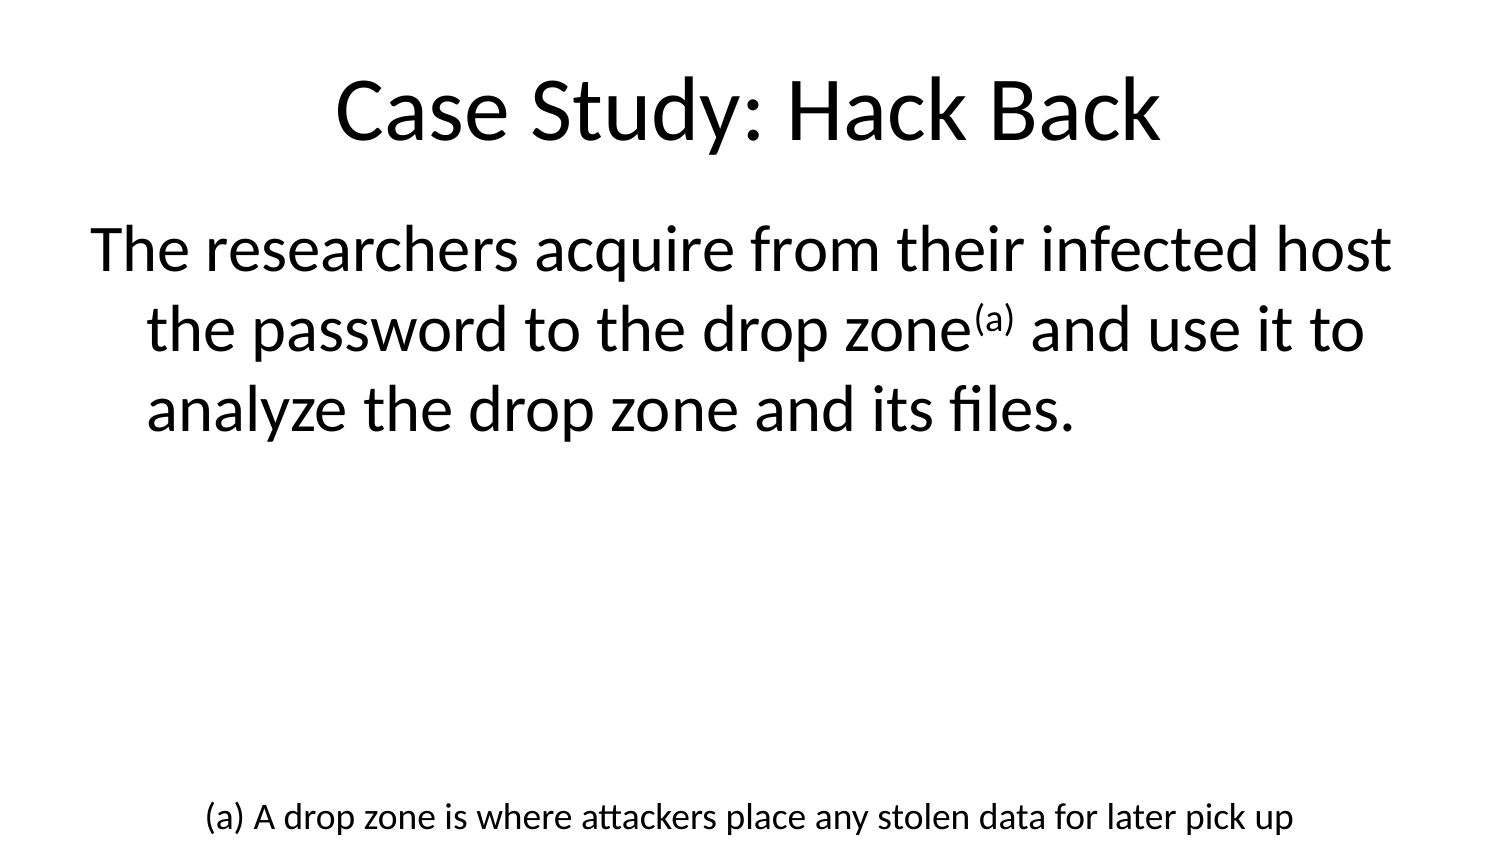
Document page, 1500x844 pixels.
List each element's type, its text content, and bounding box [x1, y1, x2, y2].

text_box (a) A drop zone is where attackers place any stolen data for later pick up [189, 784, 1310, 844]
title Case Study: Hack Back [75, 33, 1425, 175]
list The researchers acquire from their infected host the password to the drop zone(a) and use it to analyze the drop zone and its files. [75, 196, 1425, 754]
